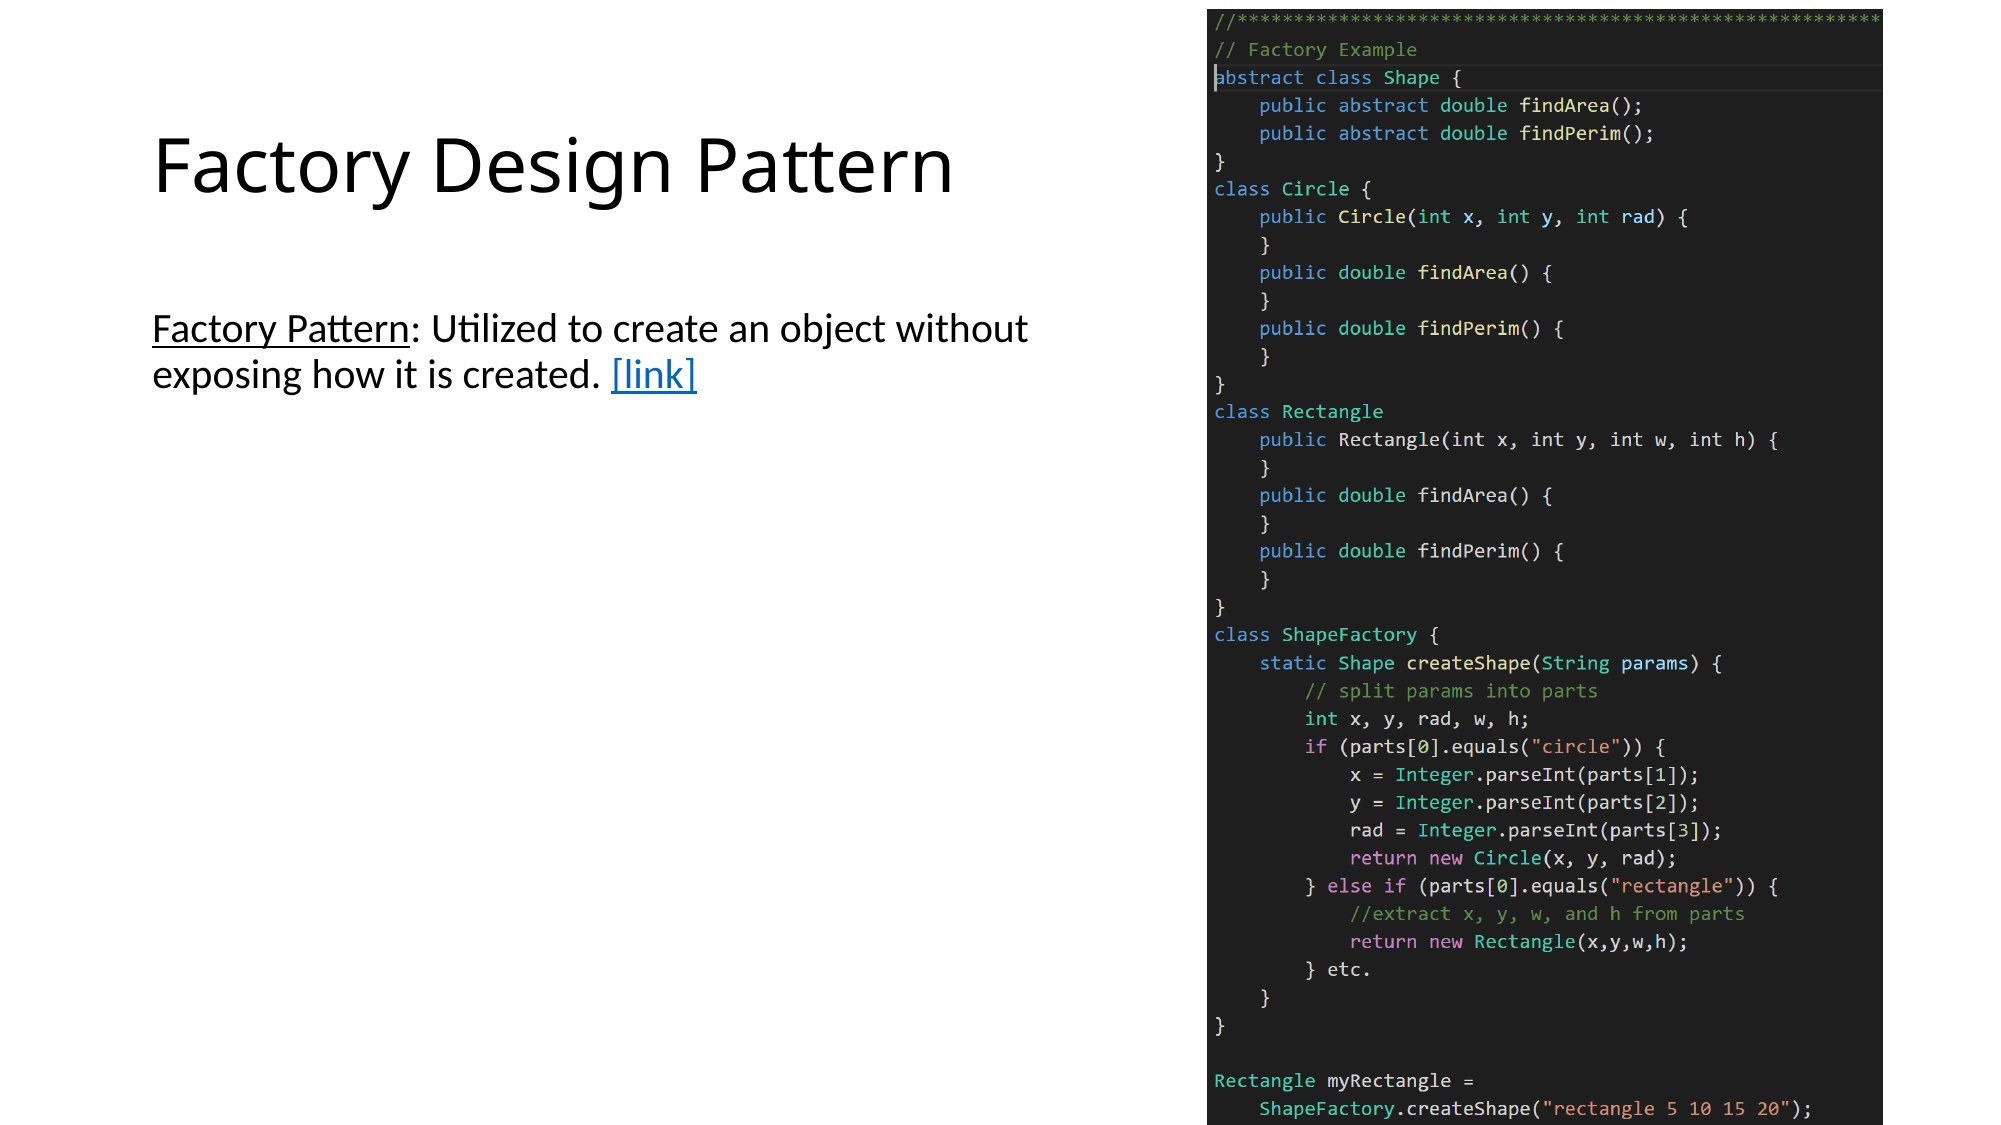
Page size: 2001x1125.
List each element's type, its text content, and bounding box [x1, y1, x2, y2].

title Factory Design Pattern [137, 59, 1207, 278]
picture [1207, 9, 1883, 1125]
list Factory Pattern: Utilized to create an object without exposing how it is created. [link] [137, 299, 1162, 1085]
